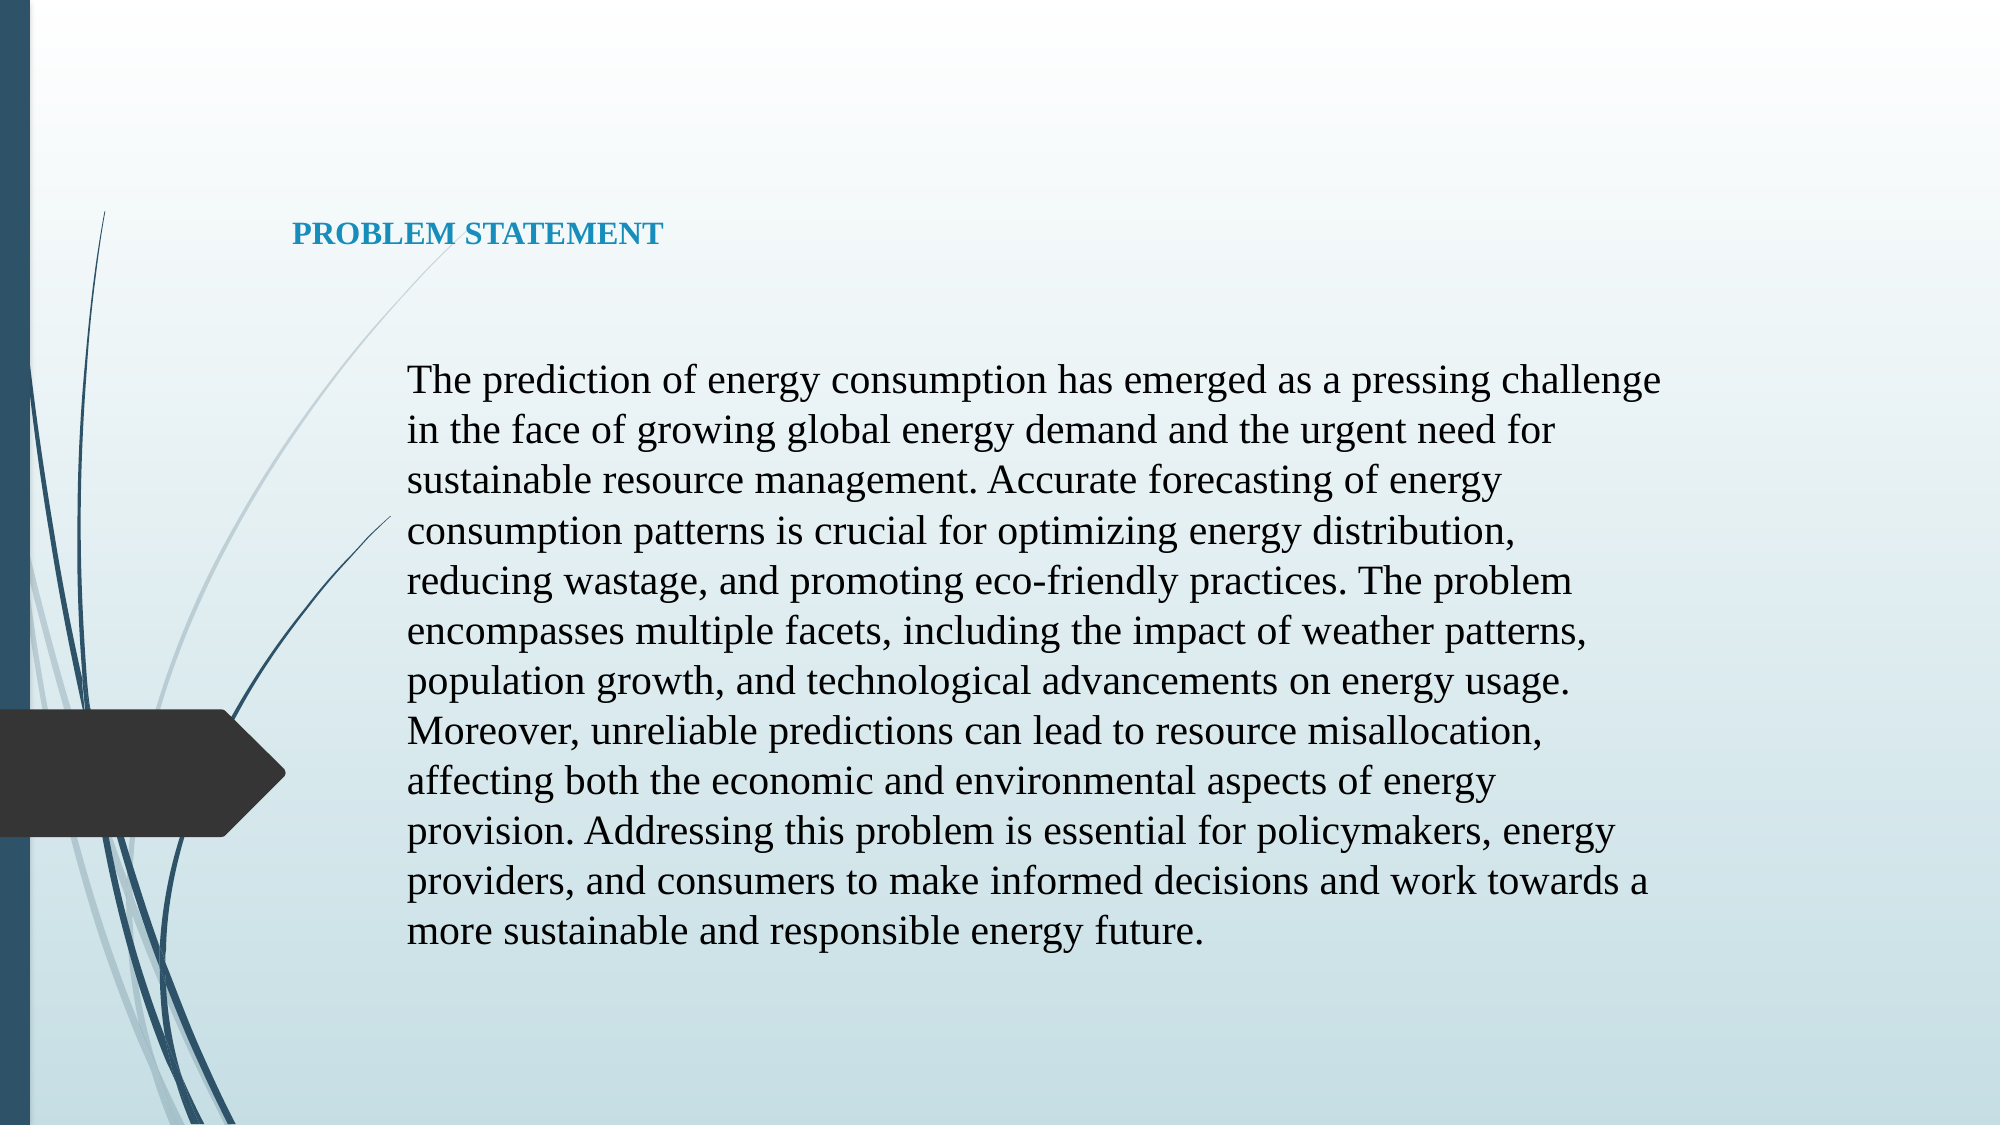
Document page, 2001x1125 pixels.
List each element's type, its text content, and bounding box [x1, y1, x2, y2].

title PROBLEM STATEMENT [218, 192, 1653, 300]
text_box The prediction of energy consumption has emerged as a pressing challenge in the face of growing global energy demand and the urgent need for sustainable resource management. Accurate forecasting of energy consumption patterns is crucial for optimizing energy distribution, reducing wastage, and promoting eco-friendly practices. The problem encompasses multiple facets, including the impact of weather patterns, population growth, and technological advancements on energy usage. Moreover, unreliable predictions can lead to resource misallocation, affecting both the economic and environmental aspects of energy provision. Addressing this problem is essential for policymakers, energy providers, and consumers to make informed decisions and work towards a more sustainable and responsible energy future. [392, 299, 1685, 960]
